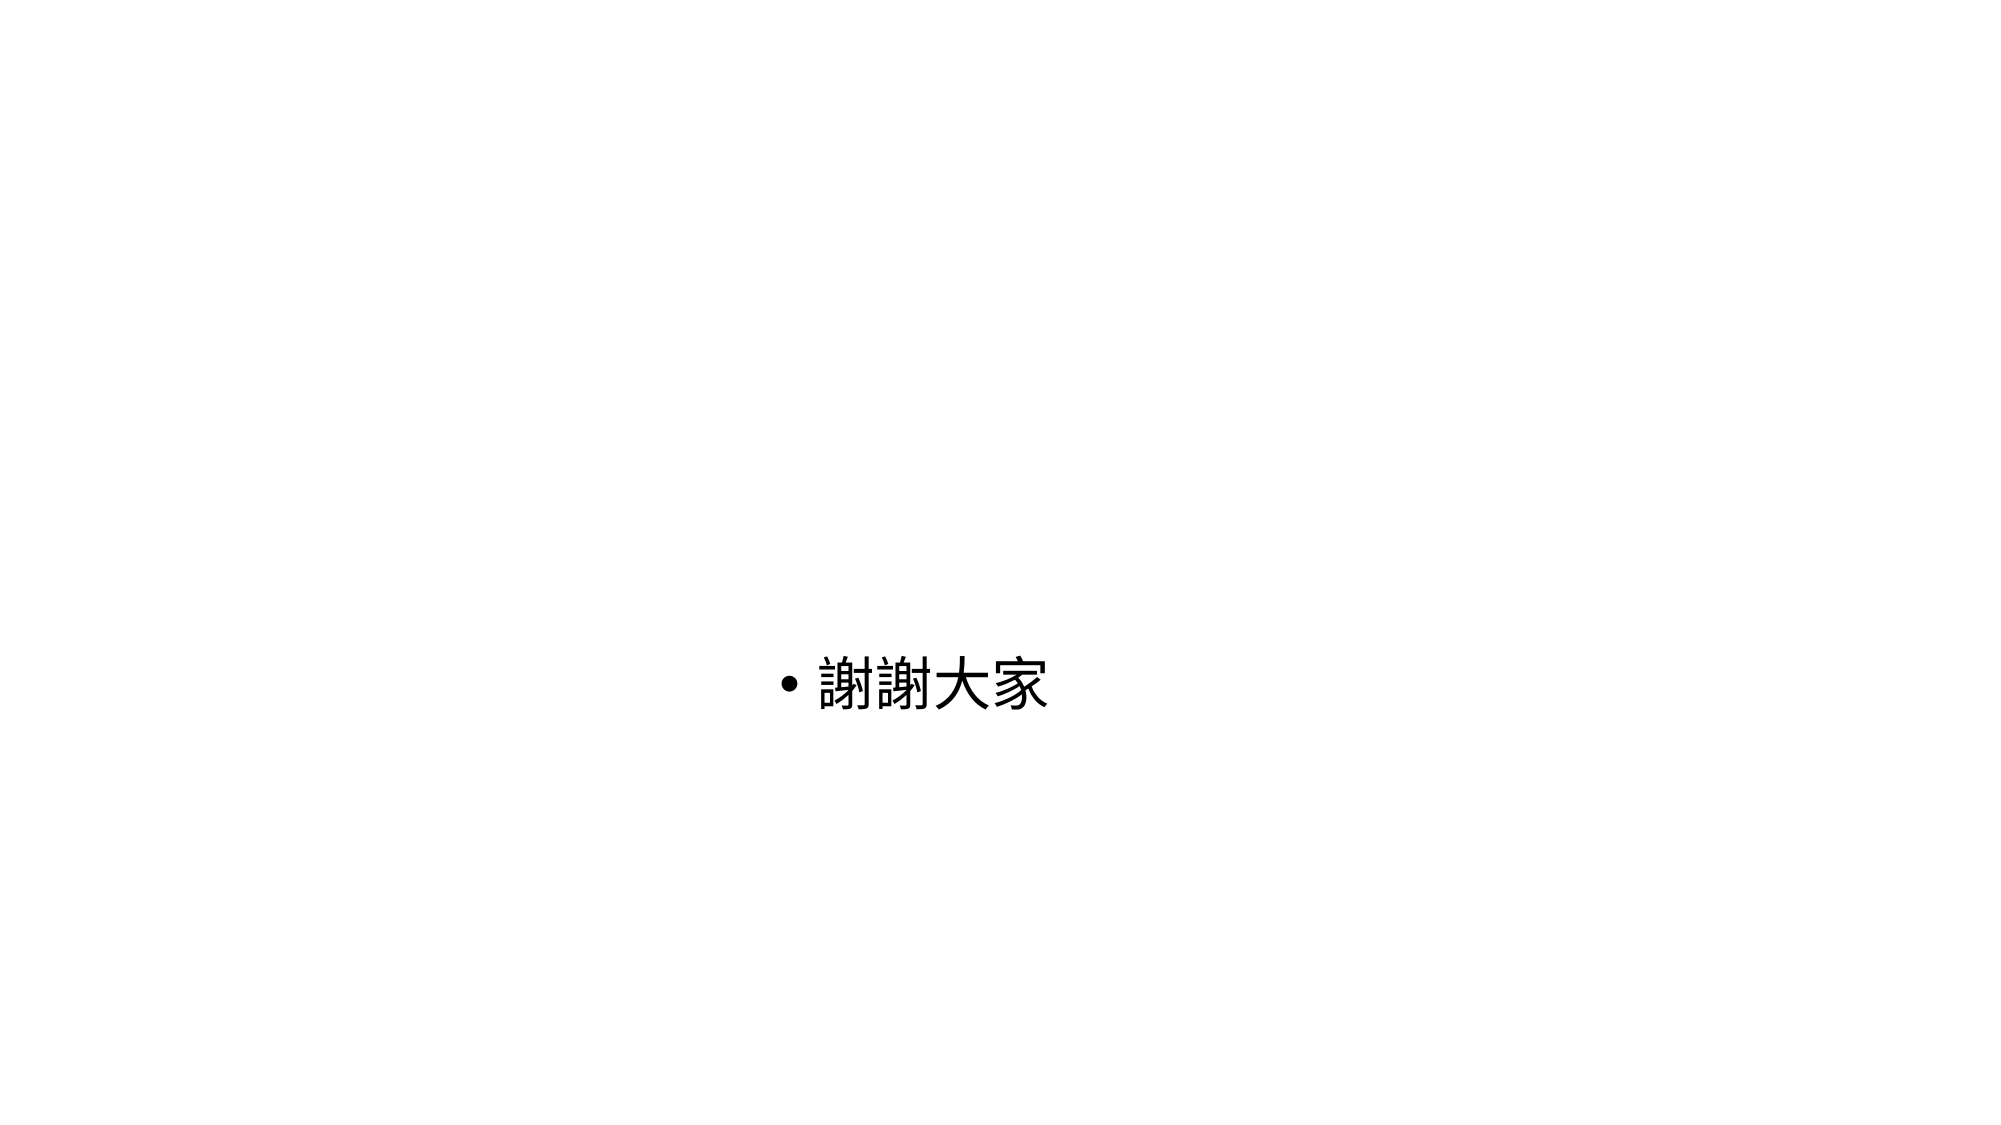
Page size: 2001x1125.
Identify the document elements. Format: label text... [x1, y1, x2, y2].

list 謝謝大家 [764, 647, 1863, 1014]
